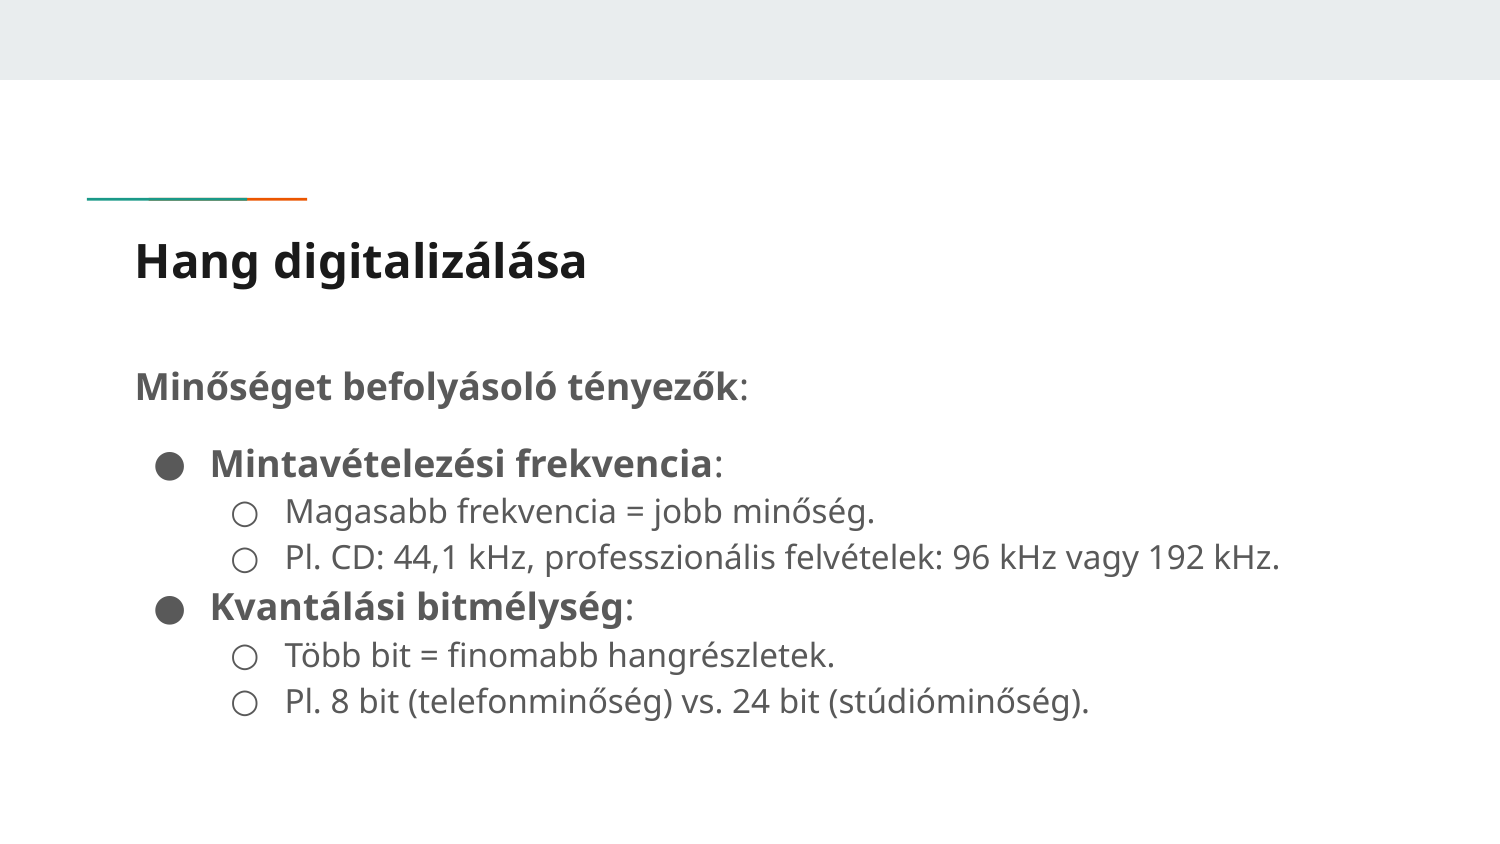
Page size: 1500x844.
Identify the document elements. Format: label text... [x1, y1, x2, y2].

title Hang digitalizálása [119, 216, 1381, 305]
list Minőséget befolyásoló tényezők: Mintavételezési frekvencia: Magasabb frekvencia = jobb minőség. Pl. CD: 44,1 kHz, professzionális felvételek: 96 kHz vagy 192 kHz. Kvantálási bitmélység: Több bit = finomabb hangrészletek. Pl. 8 bit (telefonminőség) vs. 24 bit (stúdióminőség). [119, 341, 1381, 762]
